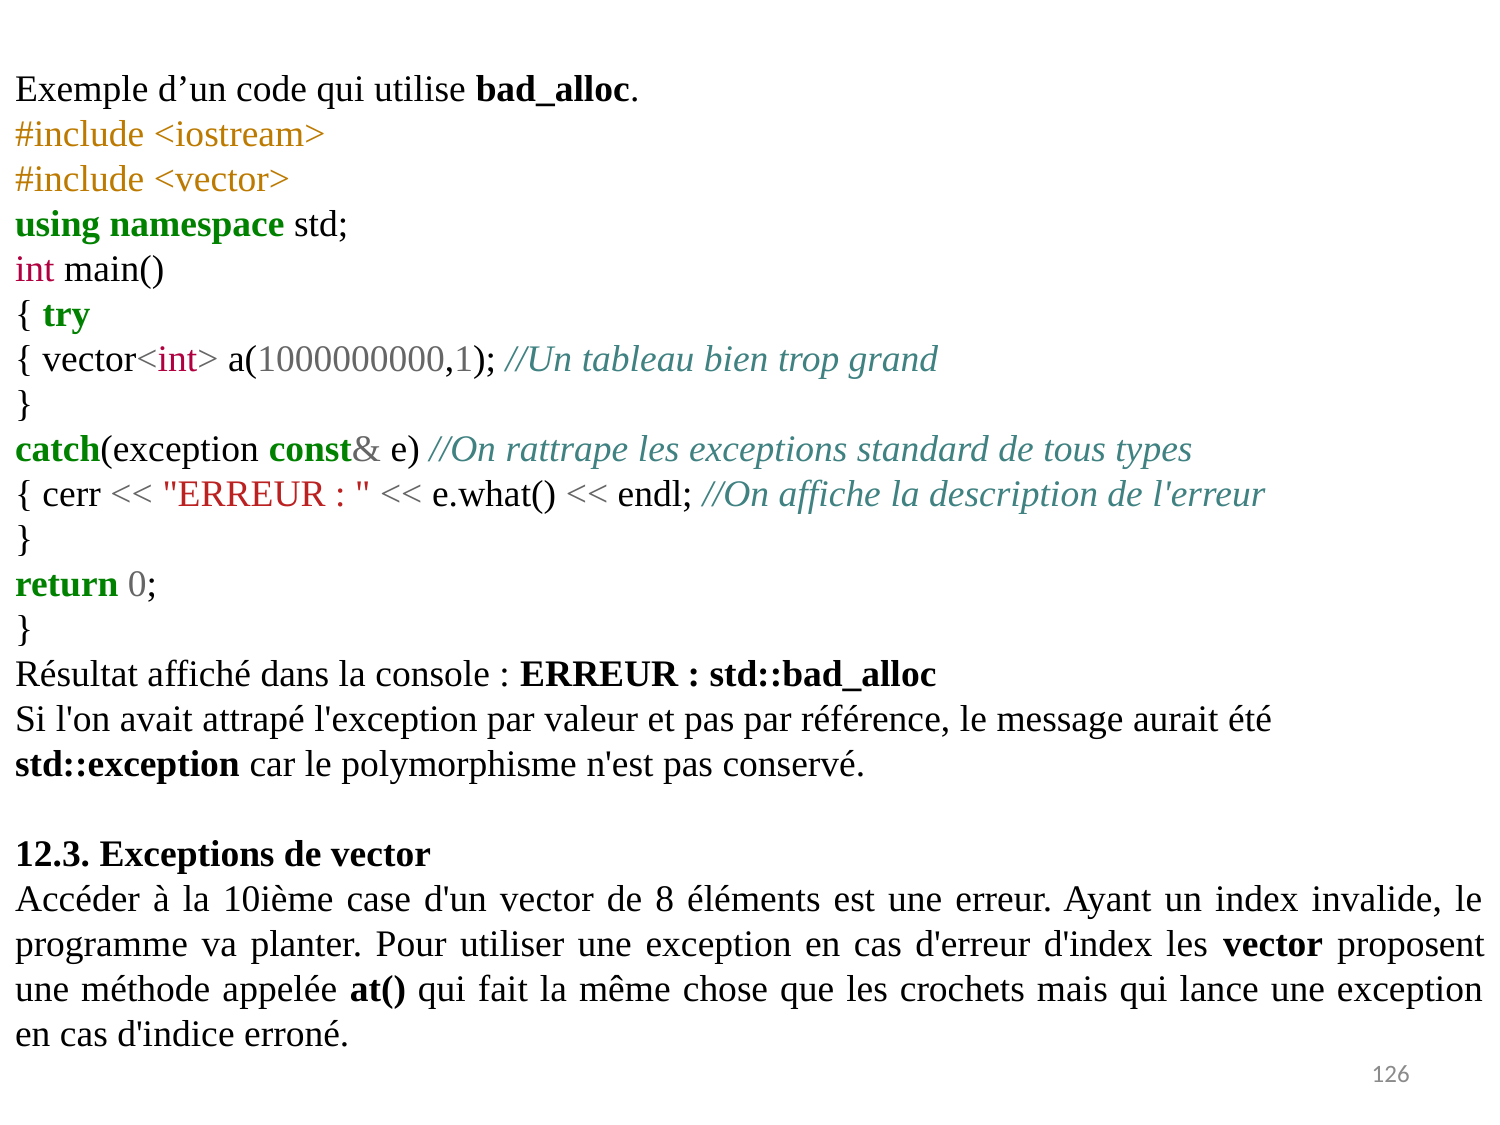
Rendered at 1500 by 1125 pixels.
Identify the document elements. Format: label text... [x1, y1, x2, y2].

text_box Exemple d’un code qui utilise bad_alloc. #include <iostream> #include <vector> using namespace std; int main() { try { vector<int> a(1000000000,1); //Un tableau bien trop grand } catch(exception const& e) //On rattrape les exceptions standard de tous types { cerr << "ERREUR : " << e.what() << endl; //On affiche la description de l'erreur } return 0; } Résultat affiché dans la console : ERREUR : std::bad_alloc Si l'on avait attrapé l'exception par valeur et pas par référence, le message aurait été std::exception car le polymorphisme n'est pas conservé. 12.3. Exceptions de vector Accéder à la 10ième case d'un vector de 8 éléments est une erreur. Ayant un index invalide, le programme va planter. Pour utiliser une exception en cas d'erreur d'index les vector proposent une méthode appelée at() qui fait la même chose que les crochets mais qui lance une exception en cas d'indice erroné. [0, 56, 1500, 1062]
slide_number 126 [1074, 1062, 1425, 1103]
